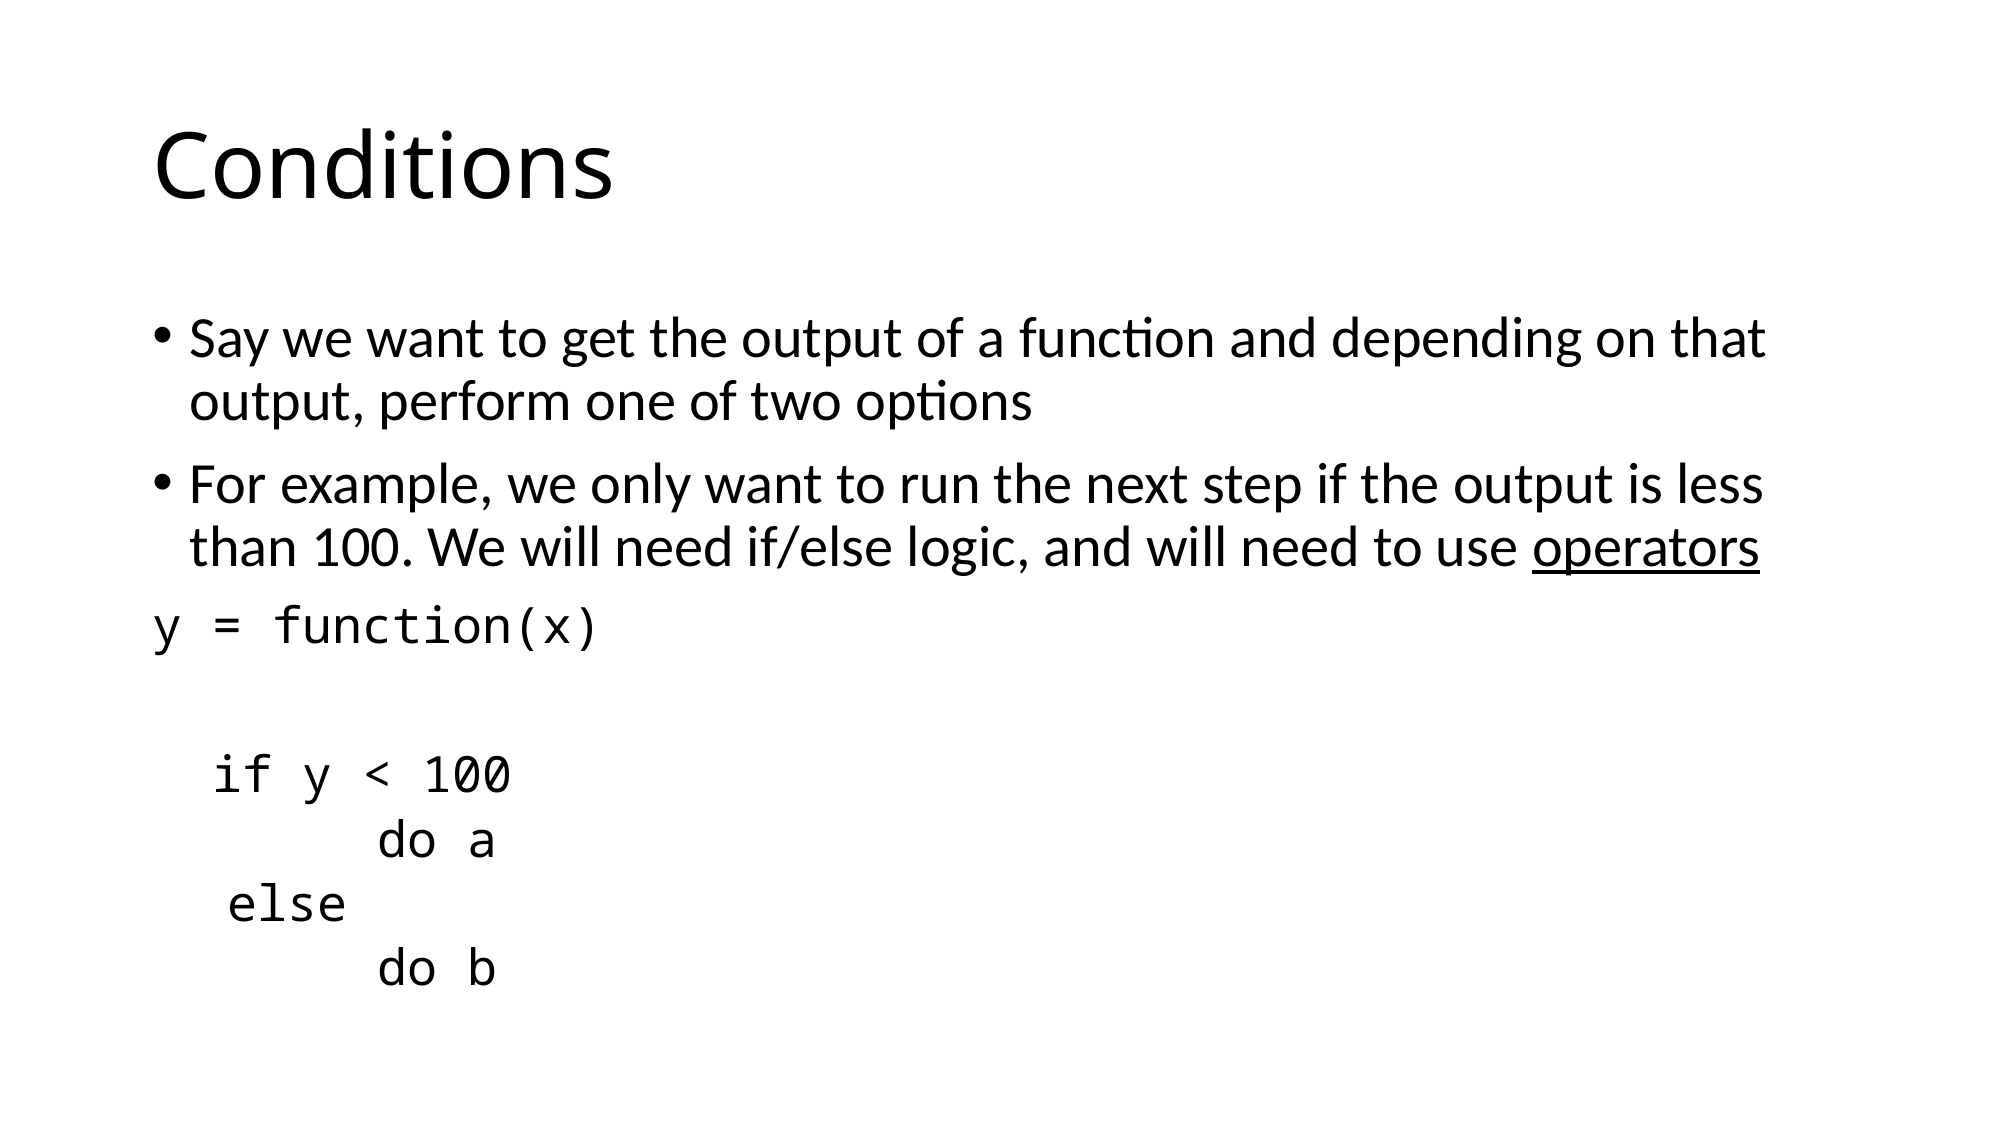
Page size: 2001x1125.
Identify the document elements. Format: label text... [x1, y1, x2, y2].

title Conditions [137, 59, 1863, 278]
list Say we want to get the output of a function and depending on that output, perform one of two options For example, we only want to run the next step if the output is less than 100. We will need if/else logic, and will need to use operators y = function(x) if y < 100 do a else do b [137, 299, 1863, 1014]
